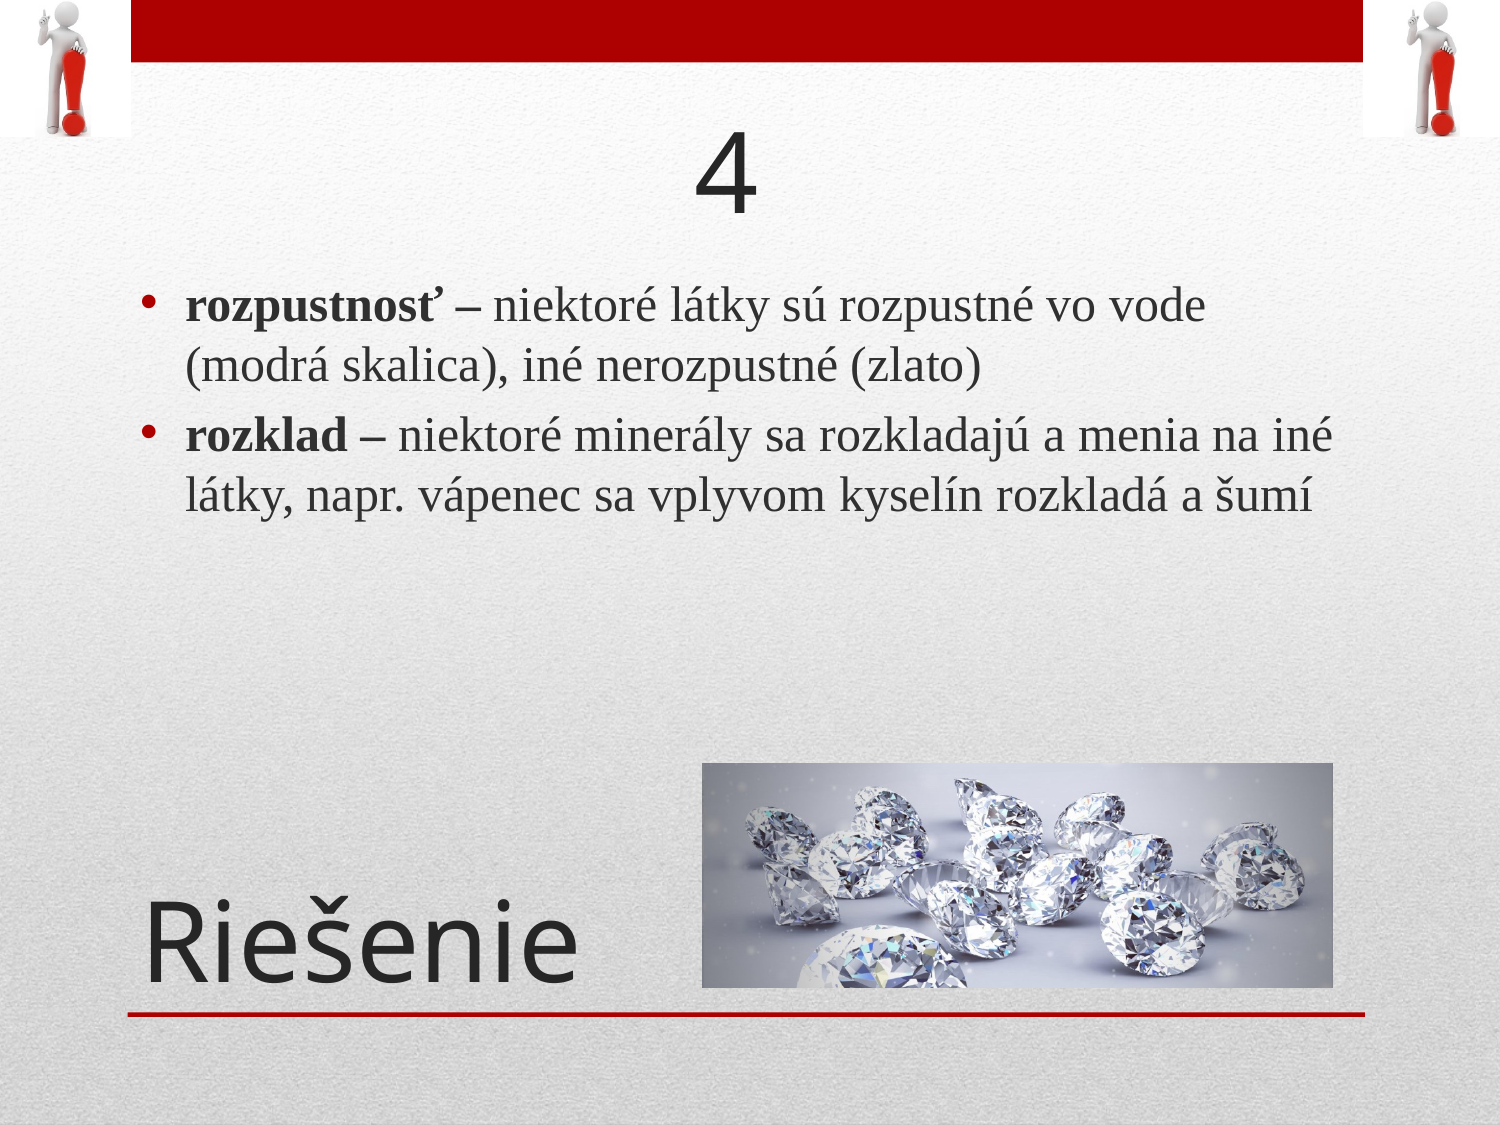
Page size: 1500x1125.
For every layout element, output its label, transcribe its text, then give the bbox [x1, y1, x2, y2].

text_box 4 [679, 19, 845, 244]
picture [701, 762, 1334, 989]
picture [0, 0, 132, 138]
title Riešenie [125, 750, 1238, 1013]
list rozpustnosť – niektoré látky sú rozpustné vo vode (modrá skalica), iné nerozpustné (zlato) rozklad – niektoré minerály sa rozkladajú a menia na iné látky, napr. vápenec sa vplyvom kyselín rozkladá a šumí [125, 112, 1363, 750]
picture [1362, 0, 1500, 138]
